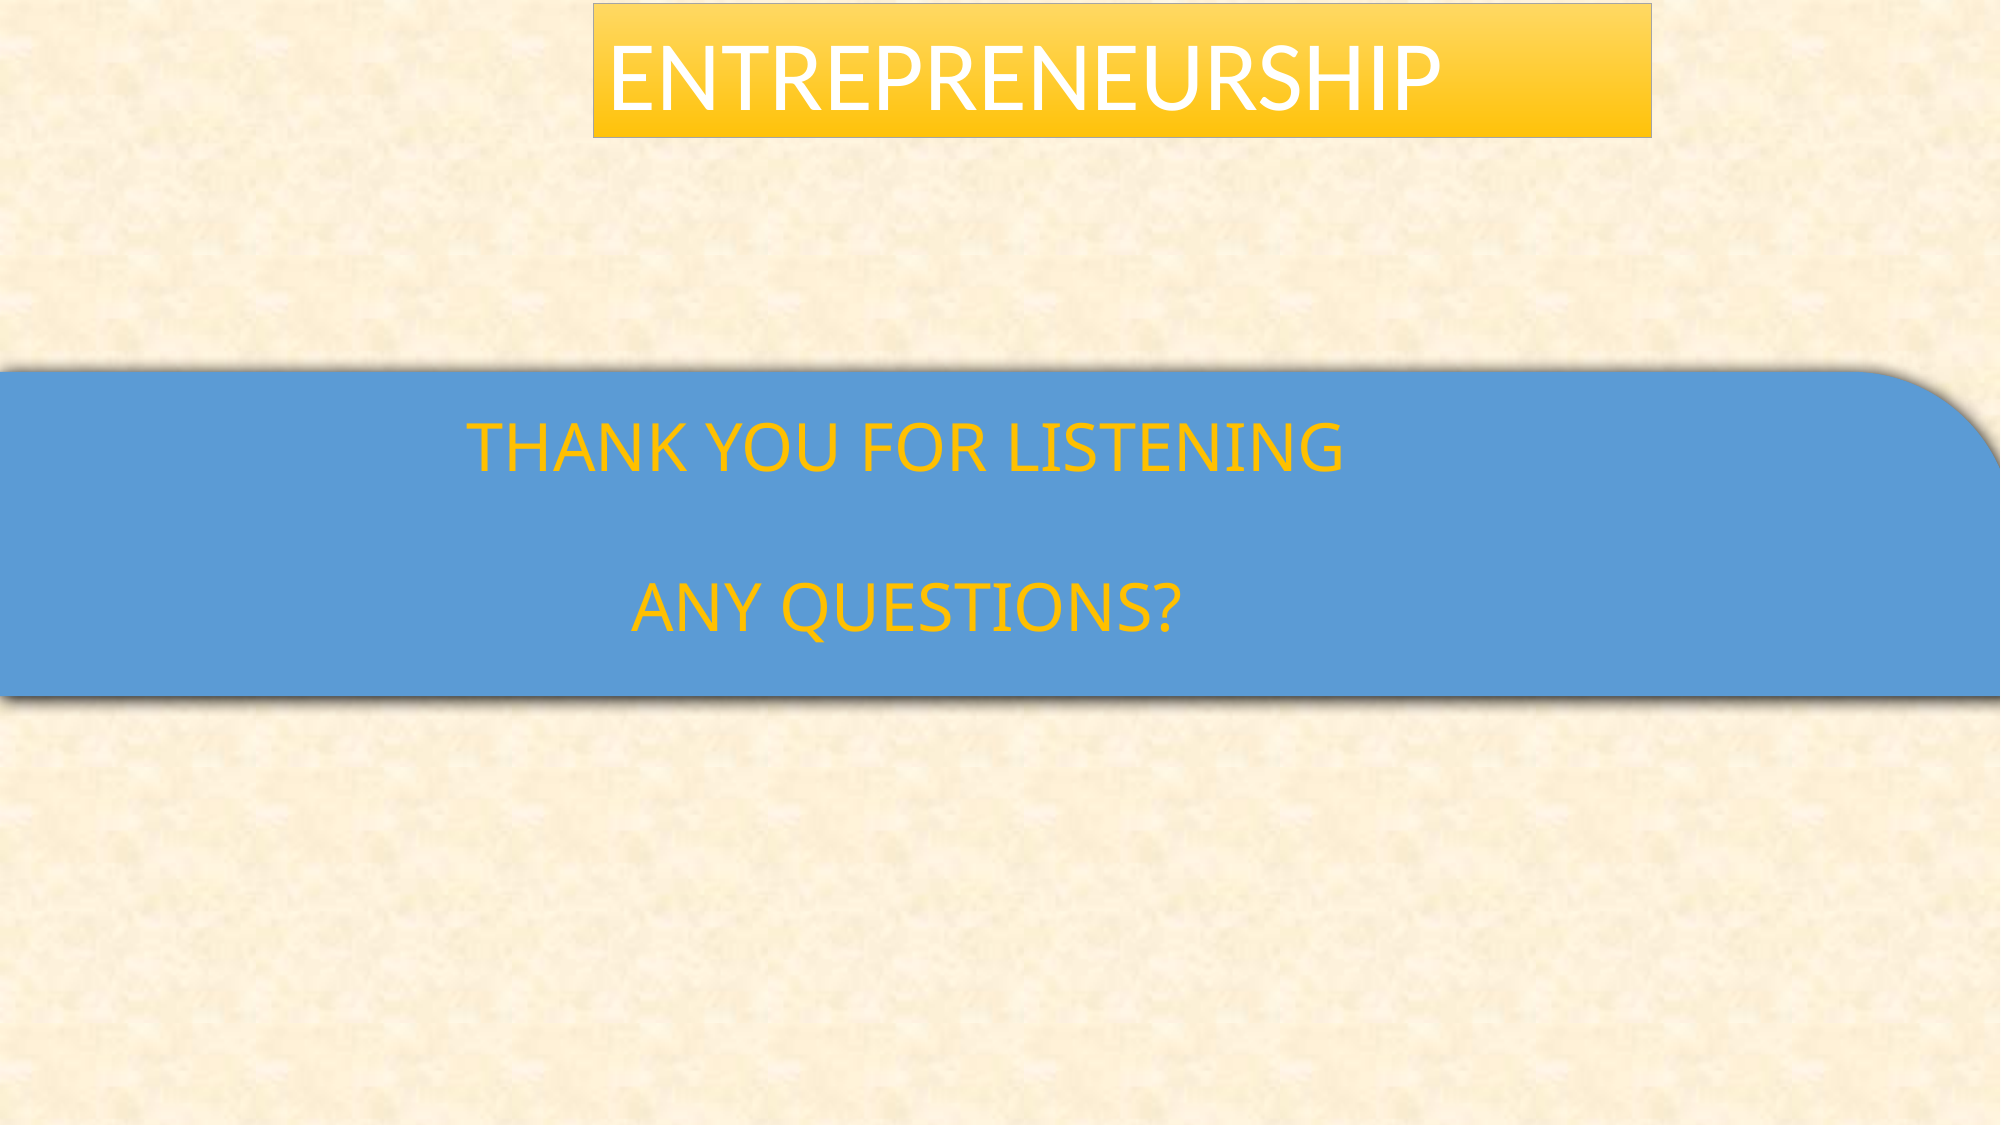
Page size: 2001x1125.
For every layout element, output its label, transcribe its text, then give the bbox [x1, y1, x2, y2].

text_box THANK YOU FOR LISTENING ANY QUESTIONS? [161, 397, 1652, 652]
text_box ENTREPRENEURSHIP [593, 3, 1652, 138]
picture [0, 0, 2001, 1125]
text_box [0, 370, 2000, 698]
